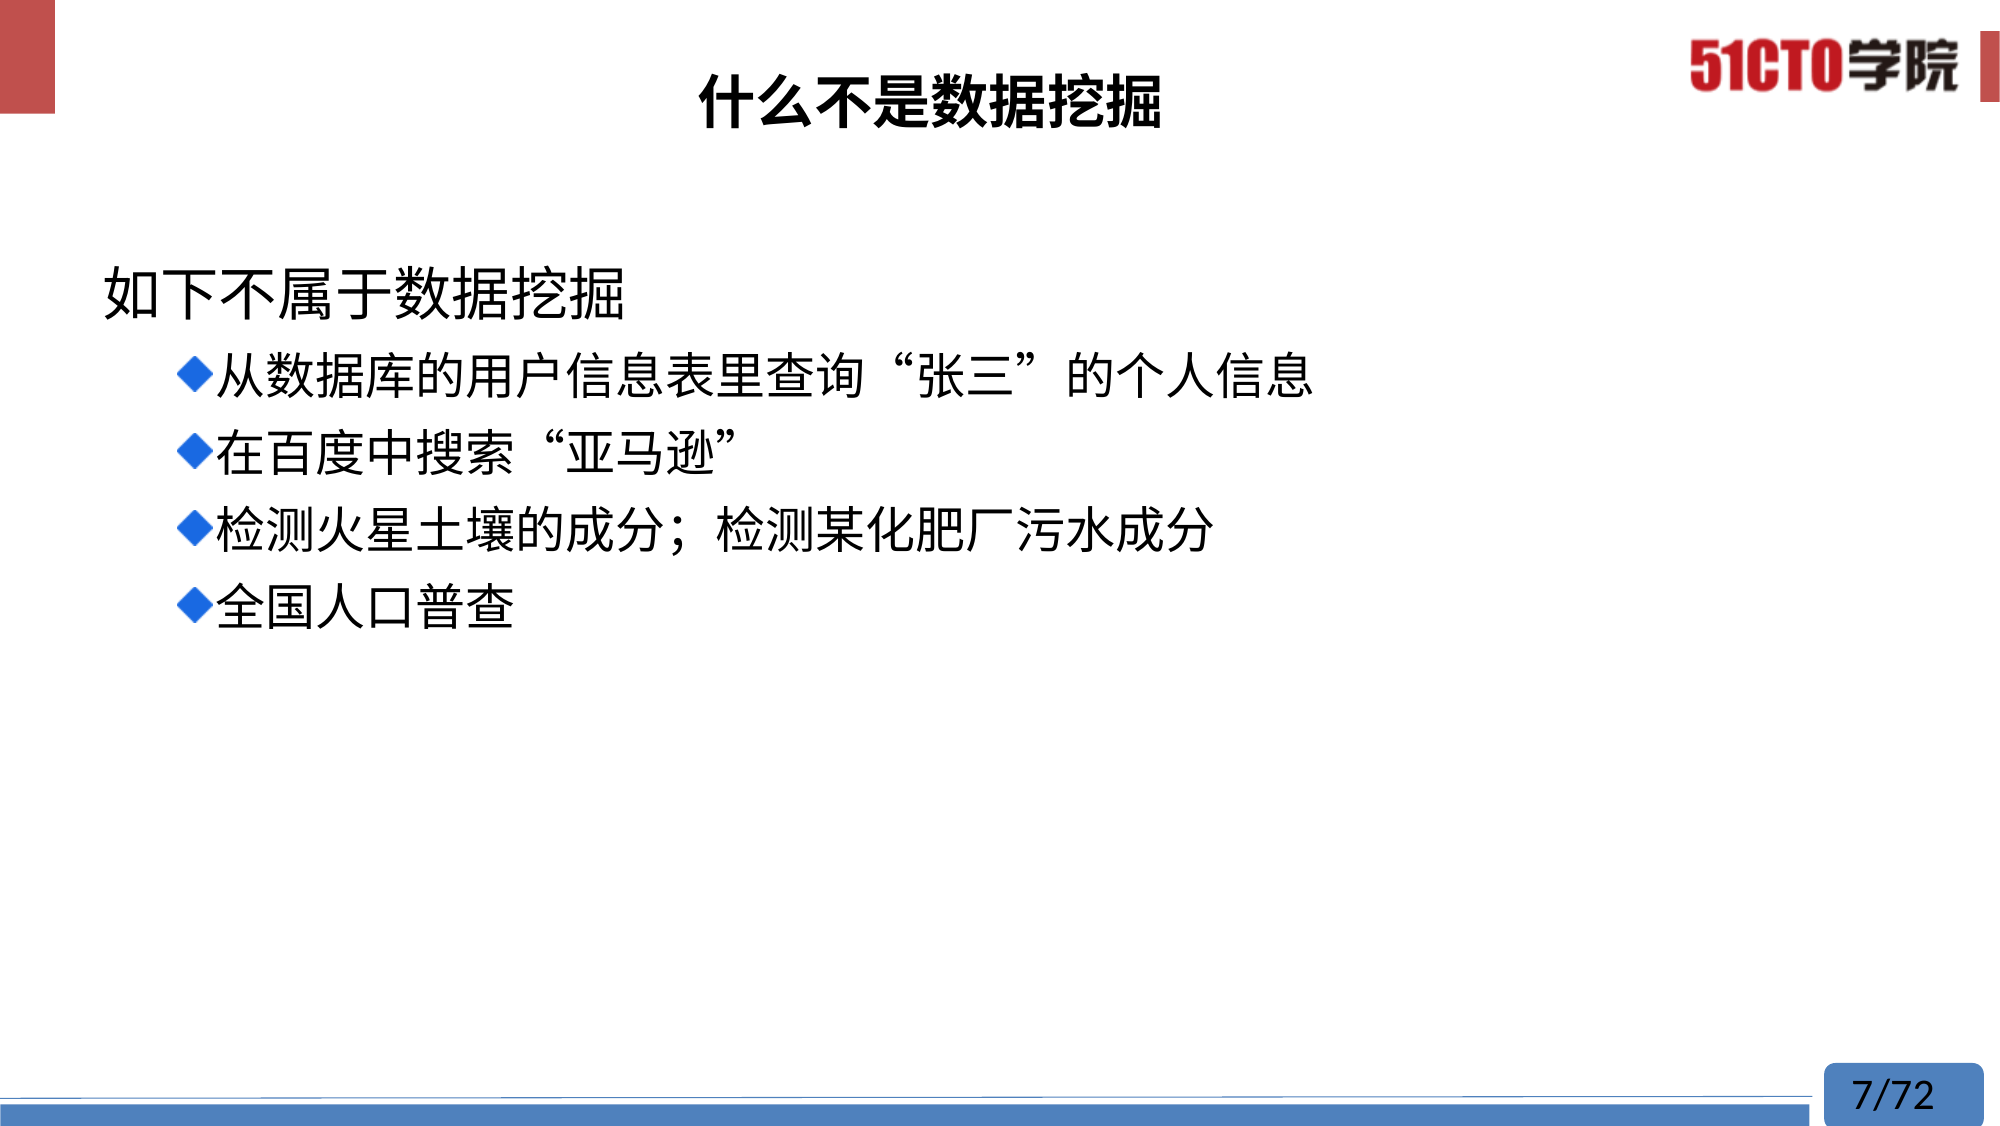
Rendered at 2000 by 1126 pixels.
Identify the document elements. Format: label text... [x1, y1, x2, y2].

picture [177, 433, 213, 469]
title 什么不是数据挖掘 [255, 42, 1606, 167]
picture [177, 510, 213, 546]
picture [1685, 31, 1964, 99]
list 如下不属于数据挖掘 从数据库的用户信息表里查询“张三”的个人信息 在百度中搜索“亚马逊” 检测火星土壤的成分；检测某化肥厂污水成分 全国人口普查 [87, 252, 1922, 1028]
picture [177, 356, 213, 392]
picture [177, 587, 213, 623]
